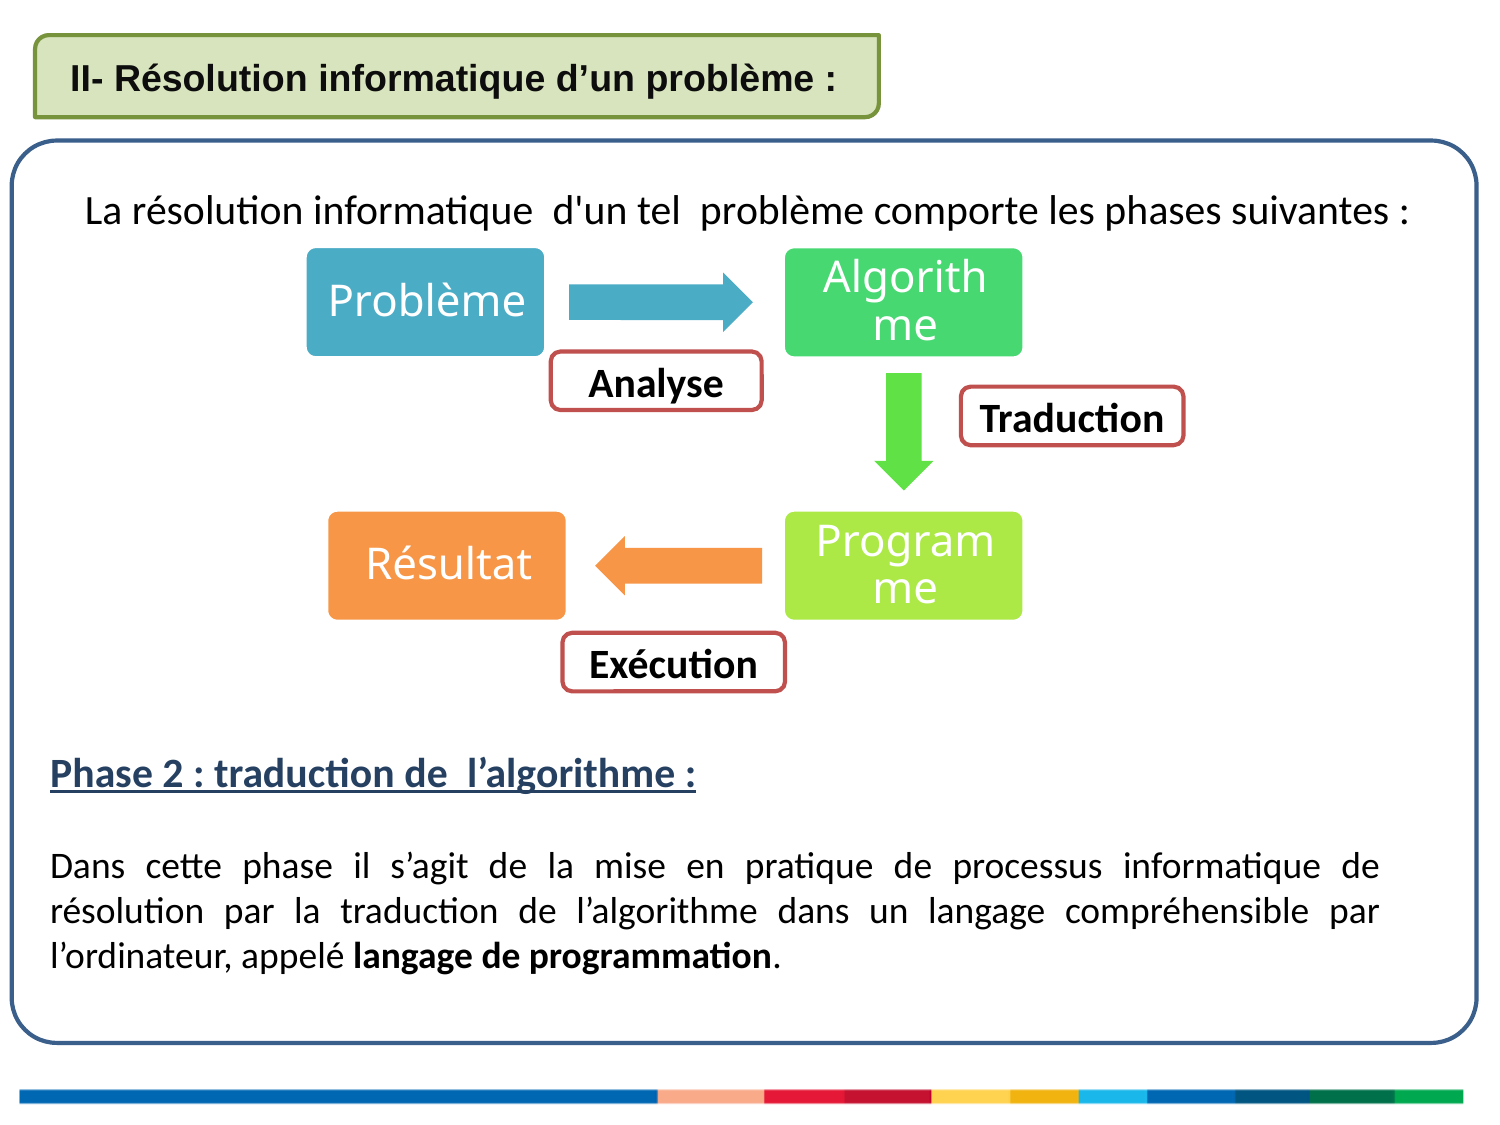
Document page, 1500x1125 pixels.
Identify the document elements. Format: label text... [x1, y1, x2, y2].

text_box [304, 245, 1114, 645]
text_box Phase 2 : traduction de l’algorithme : Dans cette phase il s’agit de la mise en pratique de processus informatique de résolution par la traduction de l’algorithme dans un langage compréhensible par l’ordinateur, appelé langage de programmation. [35, 738, 1395, 984]
text_box [9, 138, 1479, 1046]
text_box La résolution informatique d'un tel problème comporte les phases suivantes : [70, 175, 1442, 241]
text_box Traduction [1118, 384, 1186, 448]
picture [0, 1058, 1500, 1125]
text_box Exécution [560, 652, 788, 694]
text_box II- Résolution informatique d’un problème : [55, 46, 854, 107]
text_box [32, 33, 881, 120]
